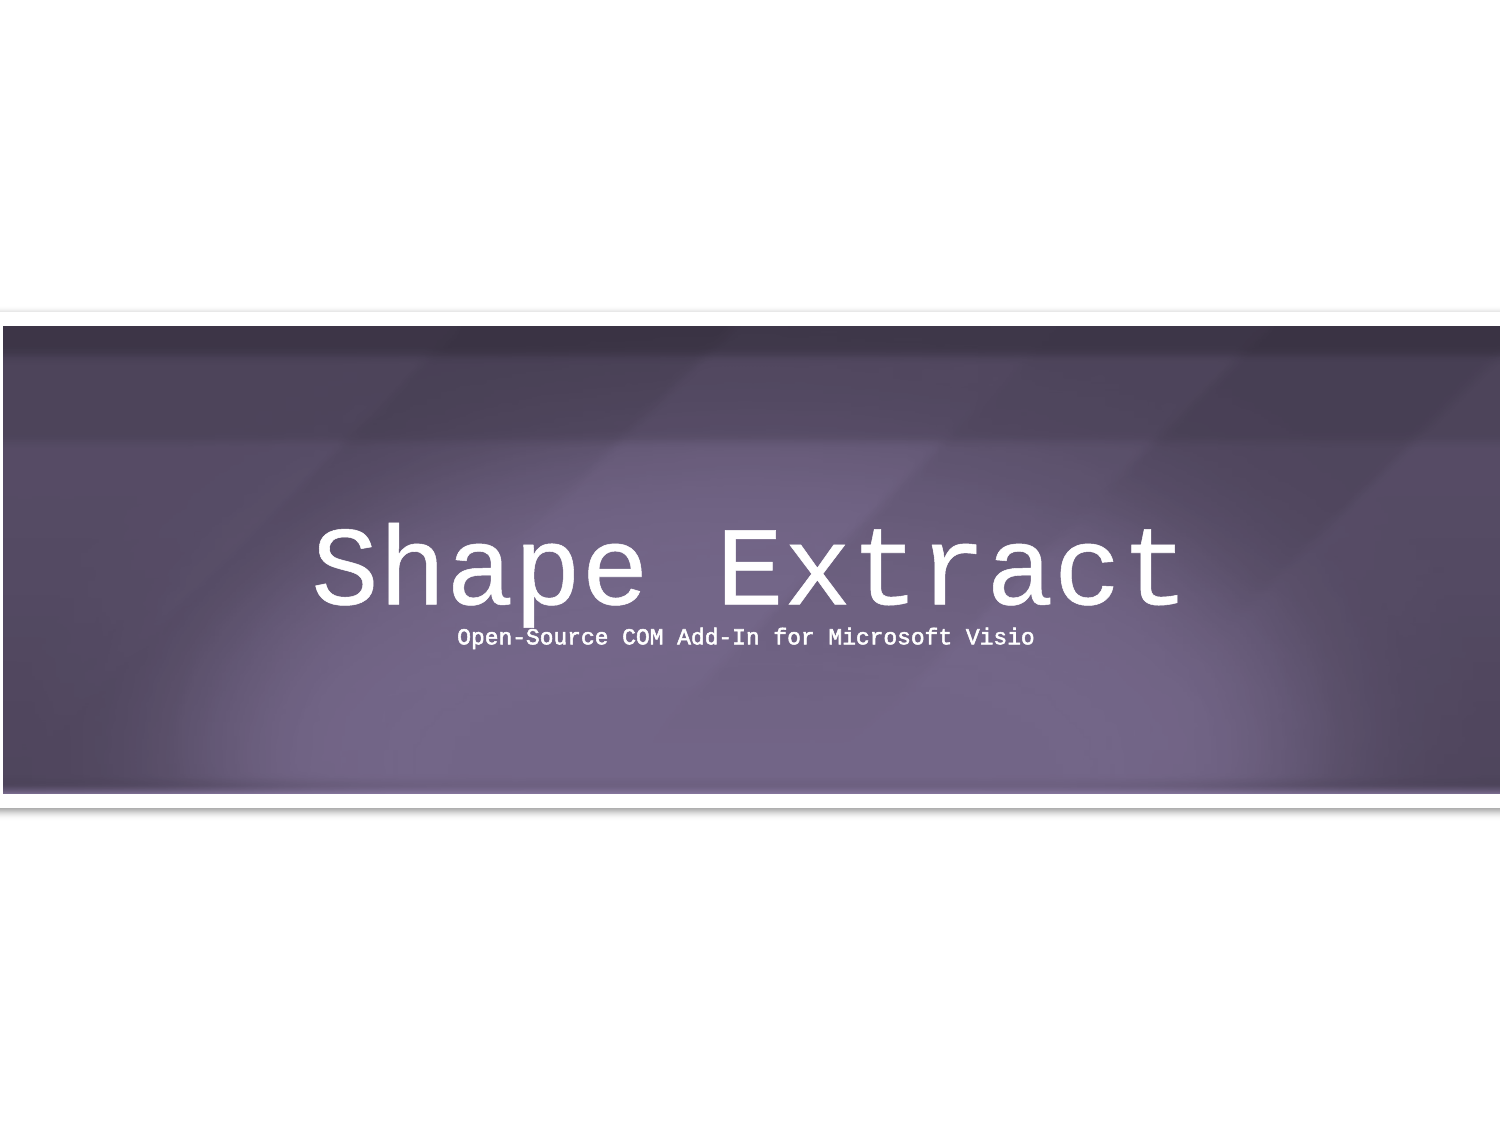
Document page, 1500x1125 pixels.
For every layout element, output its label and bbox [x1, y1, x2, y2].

text_box [2, 326, 1500, 795]
